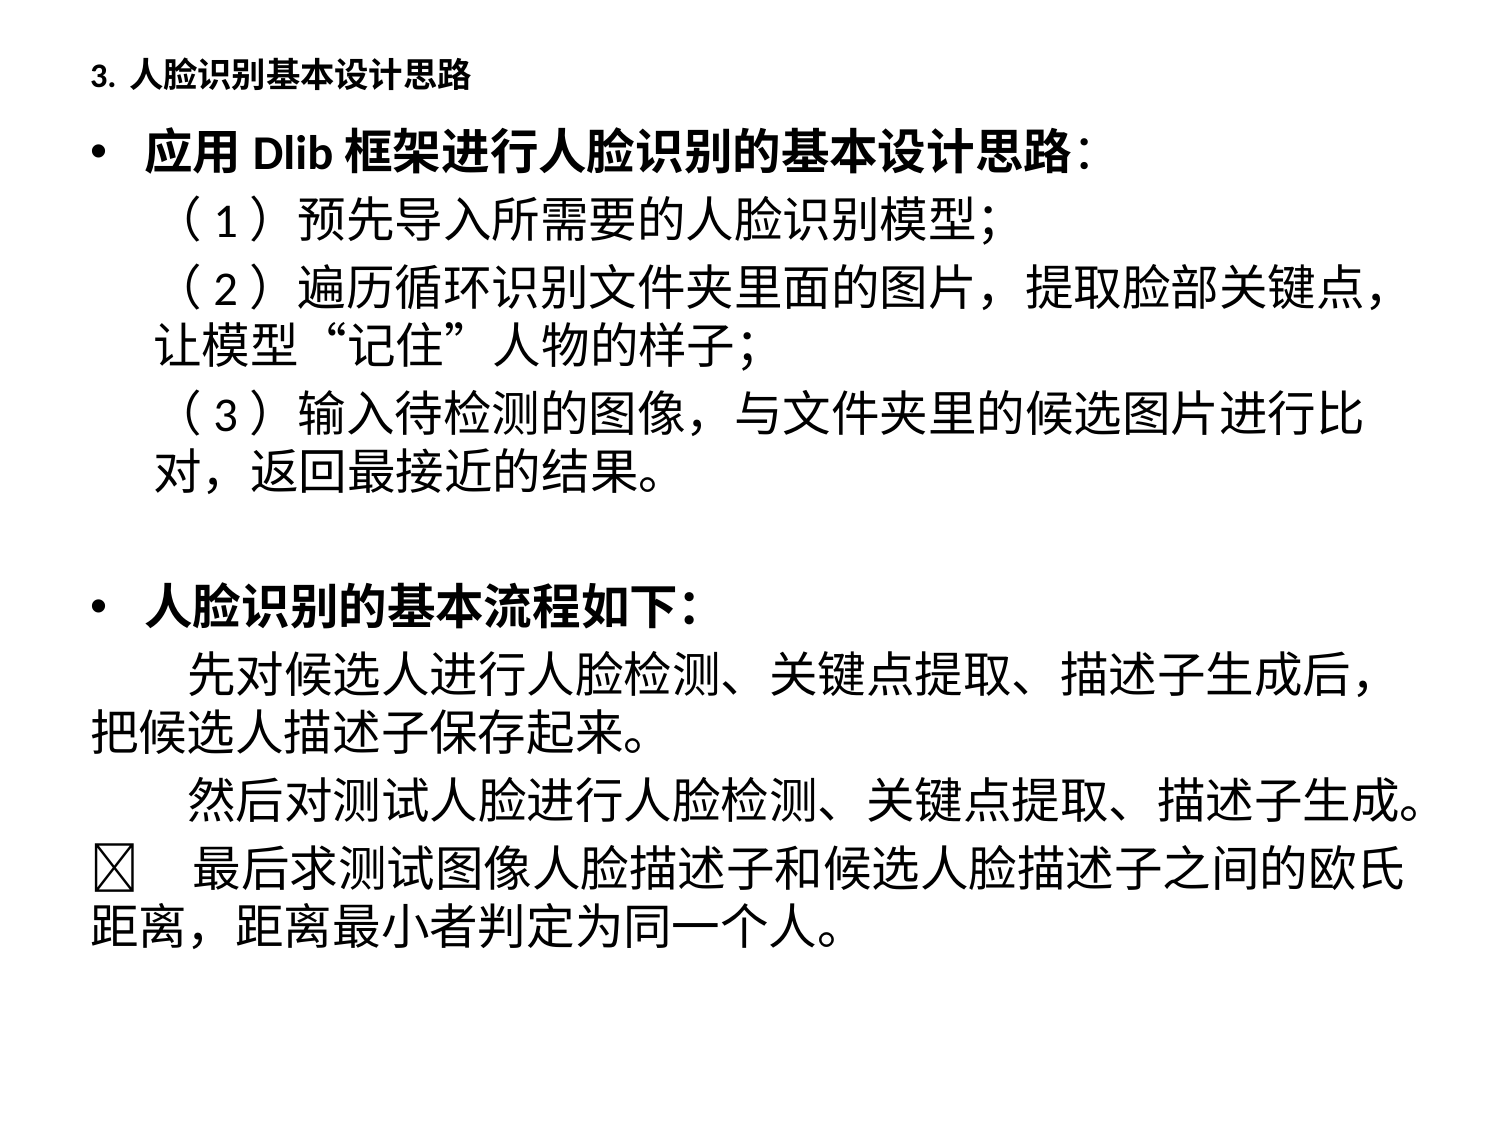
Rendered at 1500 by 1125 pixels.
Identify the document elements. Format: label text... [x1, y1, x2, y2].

title 3. 人脸识别基本设计思路 [75, 45, 1046, 102]
list 应用Dlib框架进行人脸识别的基本设计思路： （1）预先导入所需要的人脸识别模型； （2）遍历循环识别文件夹里面的图片，提取脸部关键点，让模型“记住”人物的样子； （3）输入待检测的图像，与文件夹里的候选图片进行比对，返回最接近的结果。 人脸识别的基本流程如下： 先对候选人进行人脸检测、关键点提取、描述子生成后，把候选人描述子保存起来。 然后对测试人脸进行人脸检测、关键点提取、描述子生成。  最后求测试图像人脸描述子和候选人脸描述子之间的欧氏距离，距离最小者判定为同一个人。 [75, 113, 1425, 1005]
